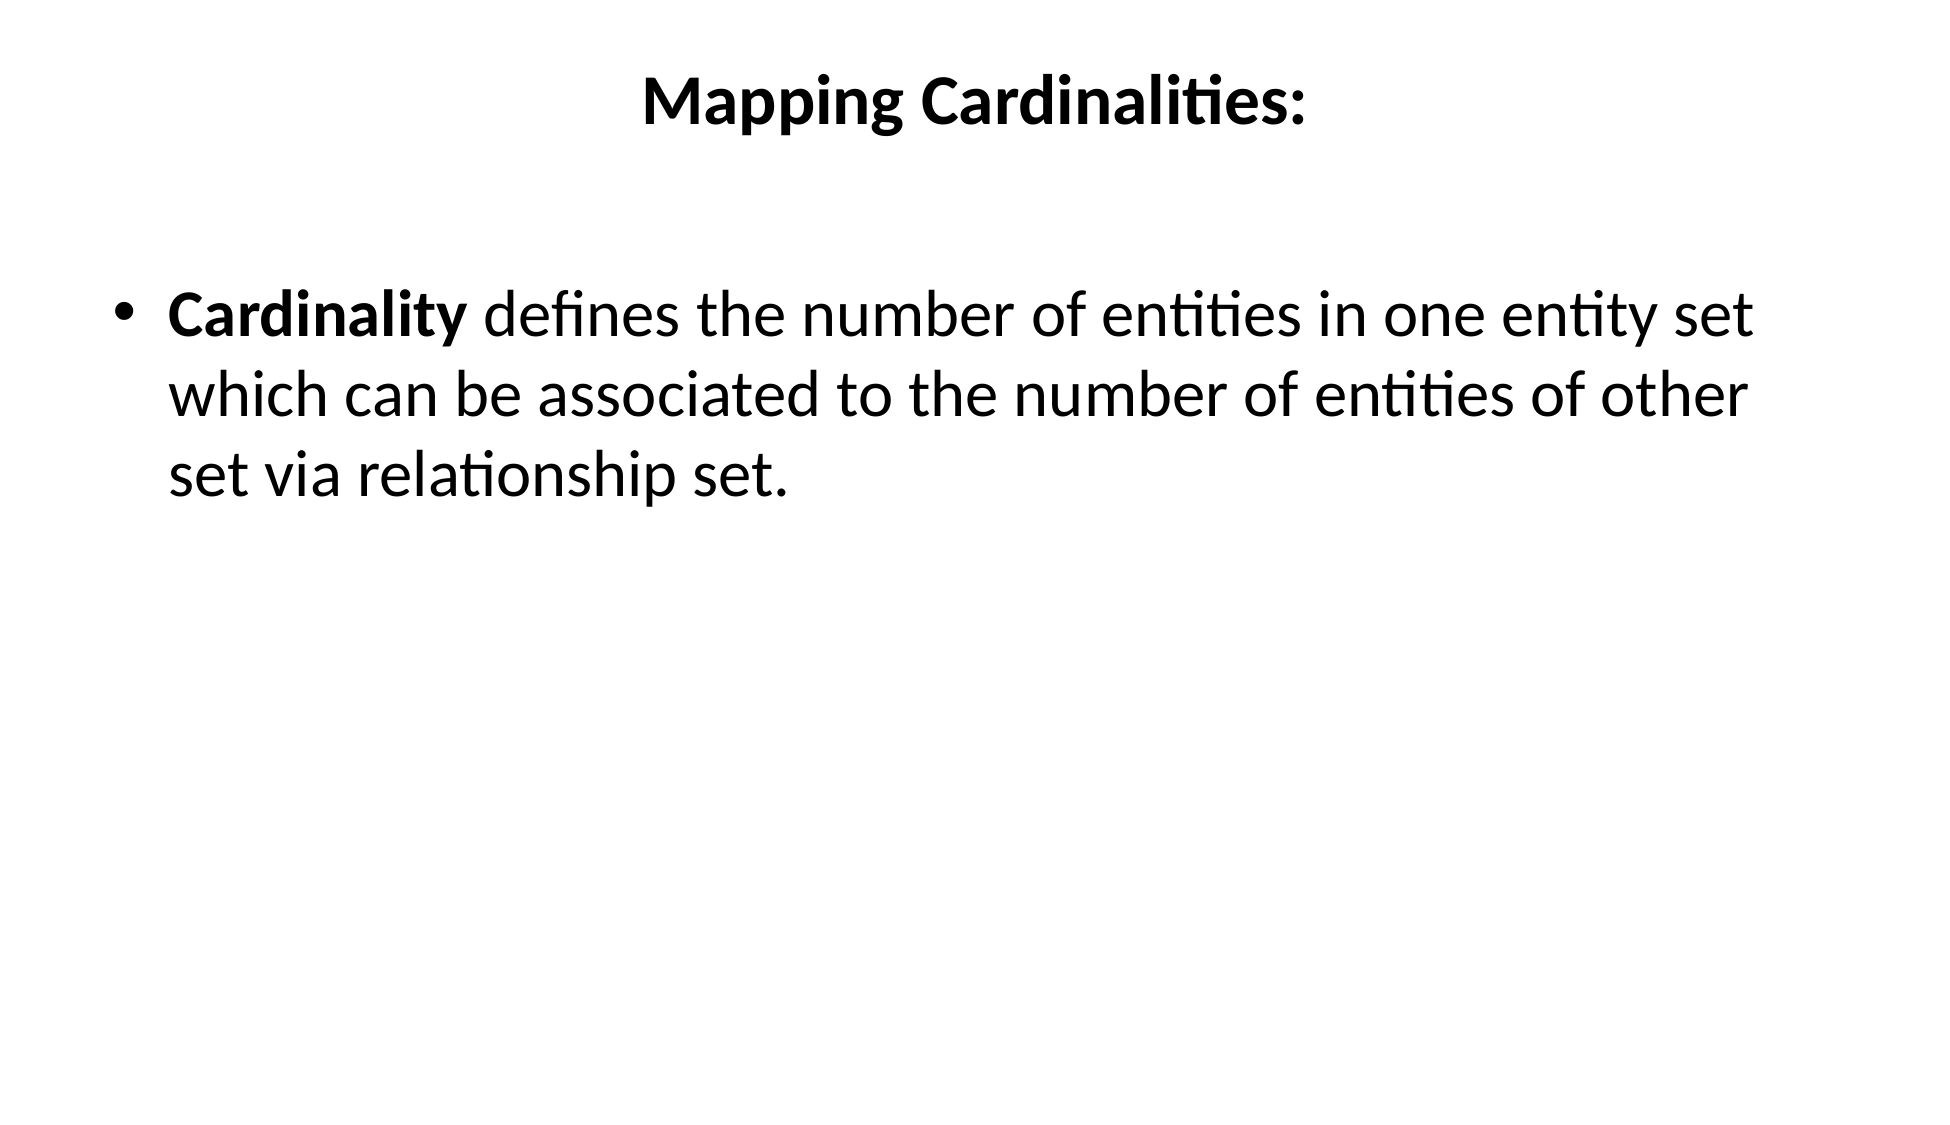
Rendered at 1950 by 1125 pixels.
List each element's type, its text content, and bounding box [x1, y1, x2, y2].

list Cardinality defines the number of entities in one entity set which can be associated to the number of entities of other set via relationship set. [97, 262, 1853, 1005]
title Mapping Cardinalities: [97, 45, 1853, 233]
